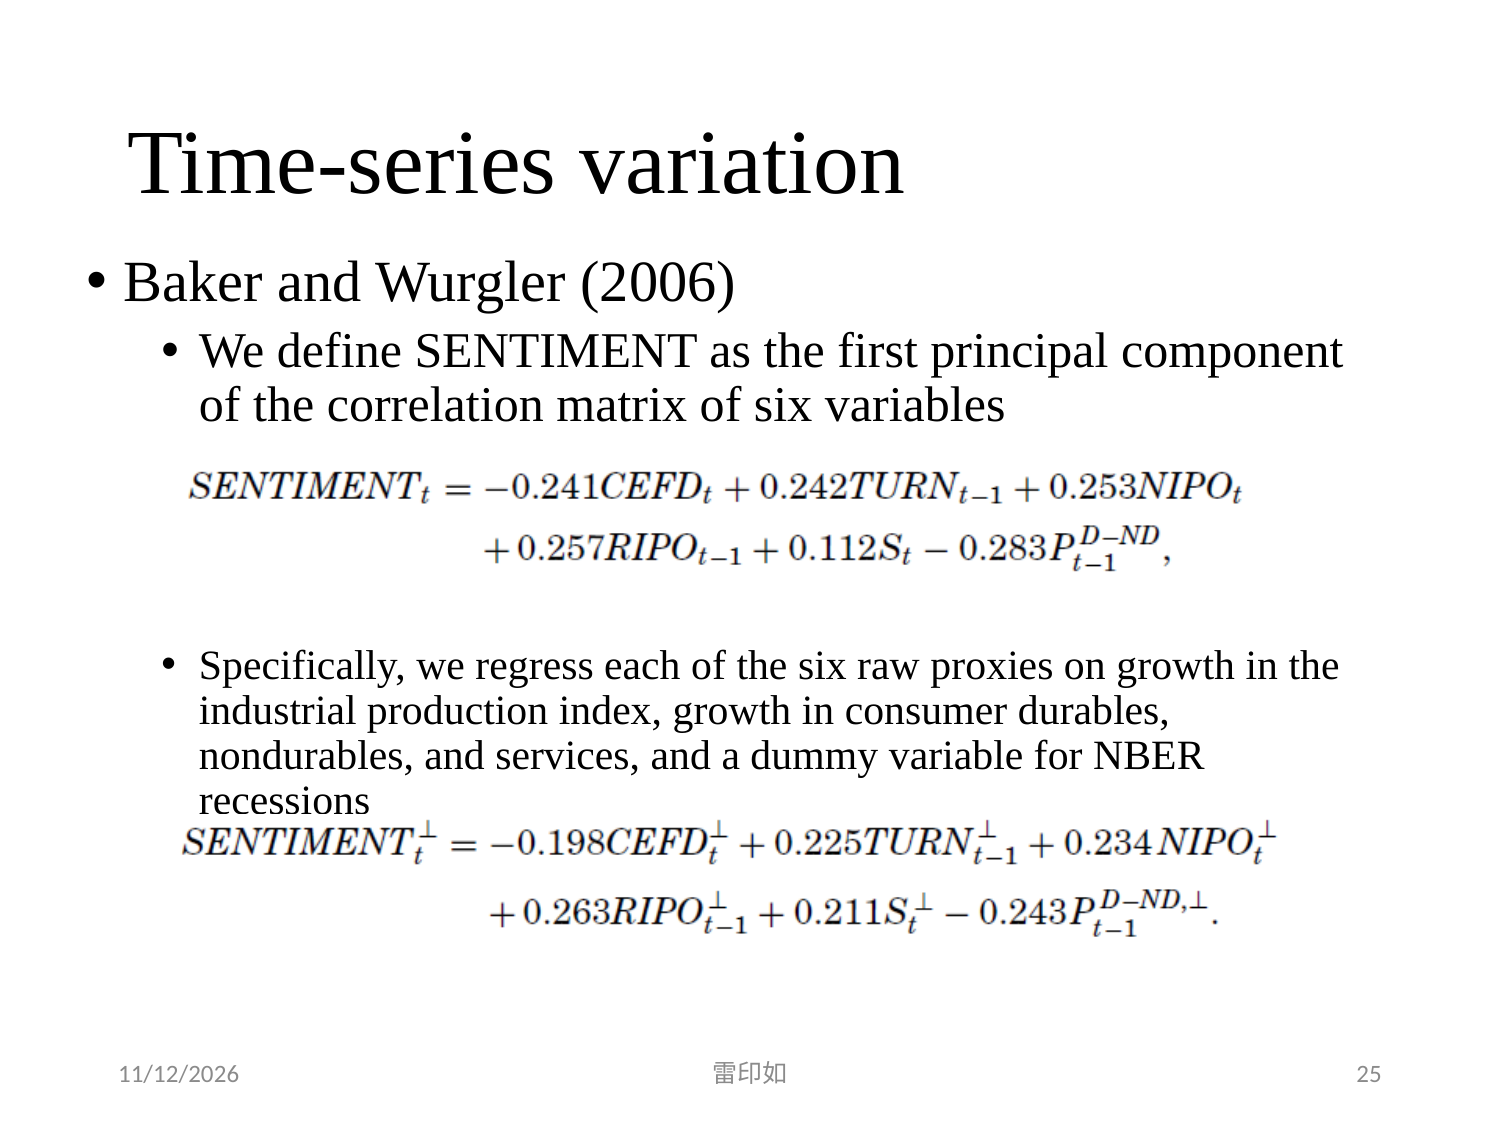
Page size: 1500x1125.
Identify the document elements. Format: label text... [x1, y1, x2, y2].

picture [178, 814, 1287, 948]
slide_number 25 [1059, 1042, 1397, 1103]
text_box Time-series variation [112, 55, 1450, 273]
picture [178, 455, 1259, 577]
footer 雷印如 [496, 1042, 1004, 1103]
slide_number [103, 1042, 441, 1103]
list Baker and Wurgler (2006) We define SENTIMENT as the first principal component of the correlation matrix of six variables Specifically, we regress each of the six raw proxies on growth in the industrial production index, growth in consumer durables, nondurables, and services, and a dummy variable for NBER recessions [71, 244, 1366, 1000]
